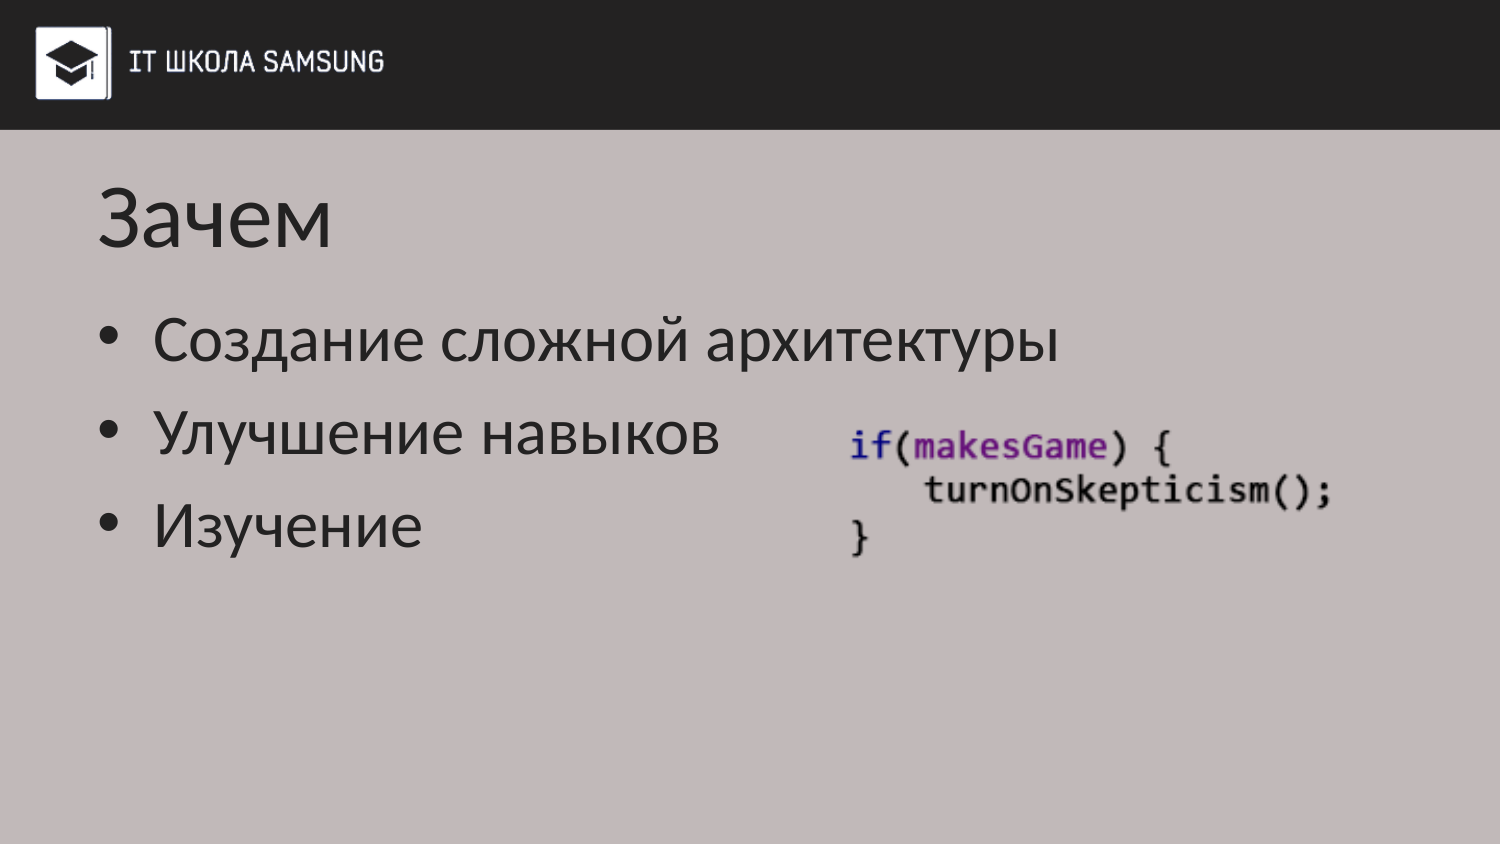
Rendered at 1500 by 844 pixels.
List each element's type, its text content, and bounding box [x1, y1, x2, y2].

title Зачем [82, 140, 1432, 282]
picture [0, 0, 1500, 844]
list Создание сложной архитектуры Улучшение навыков Изучение [82, 286, 1432, 598]
